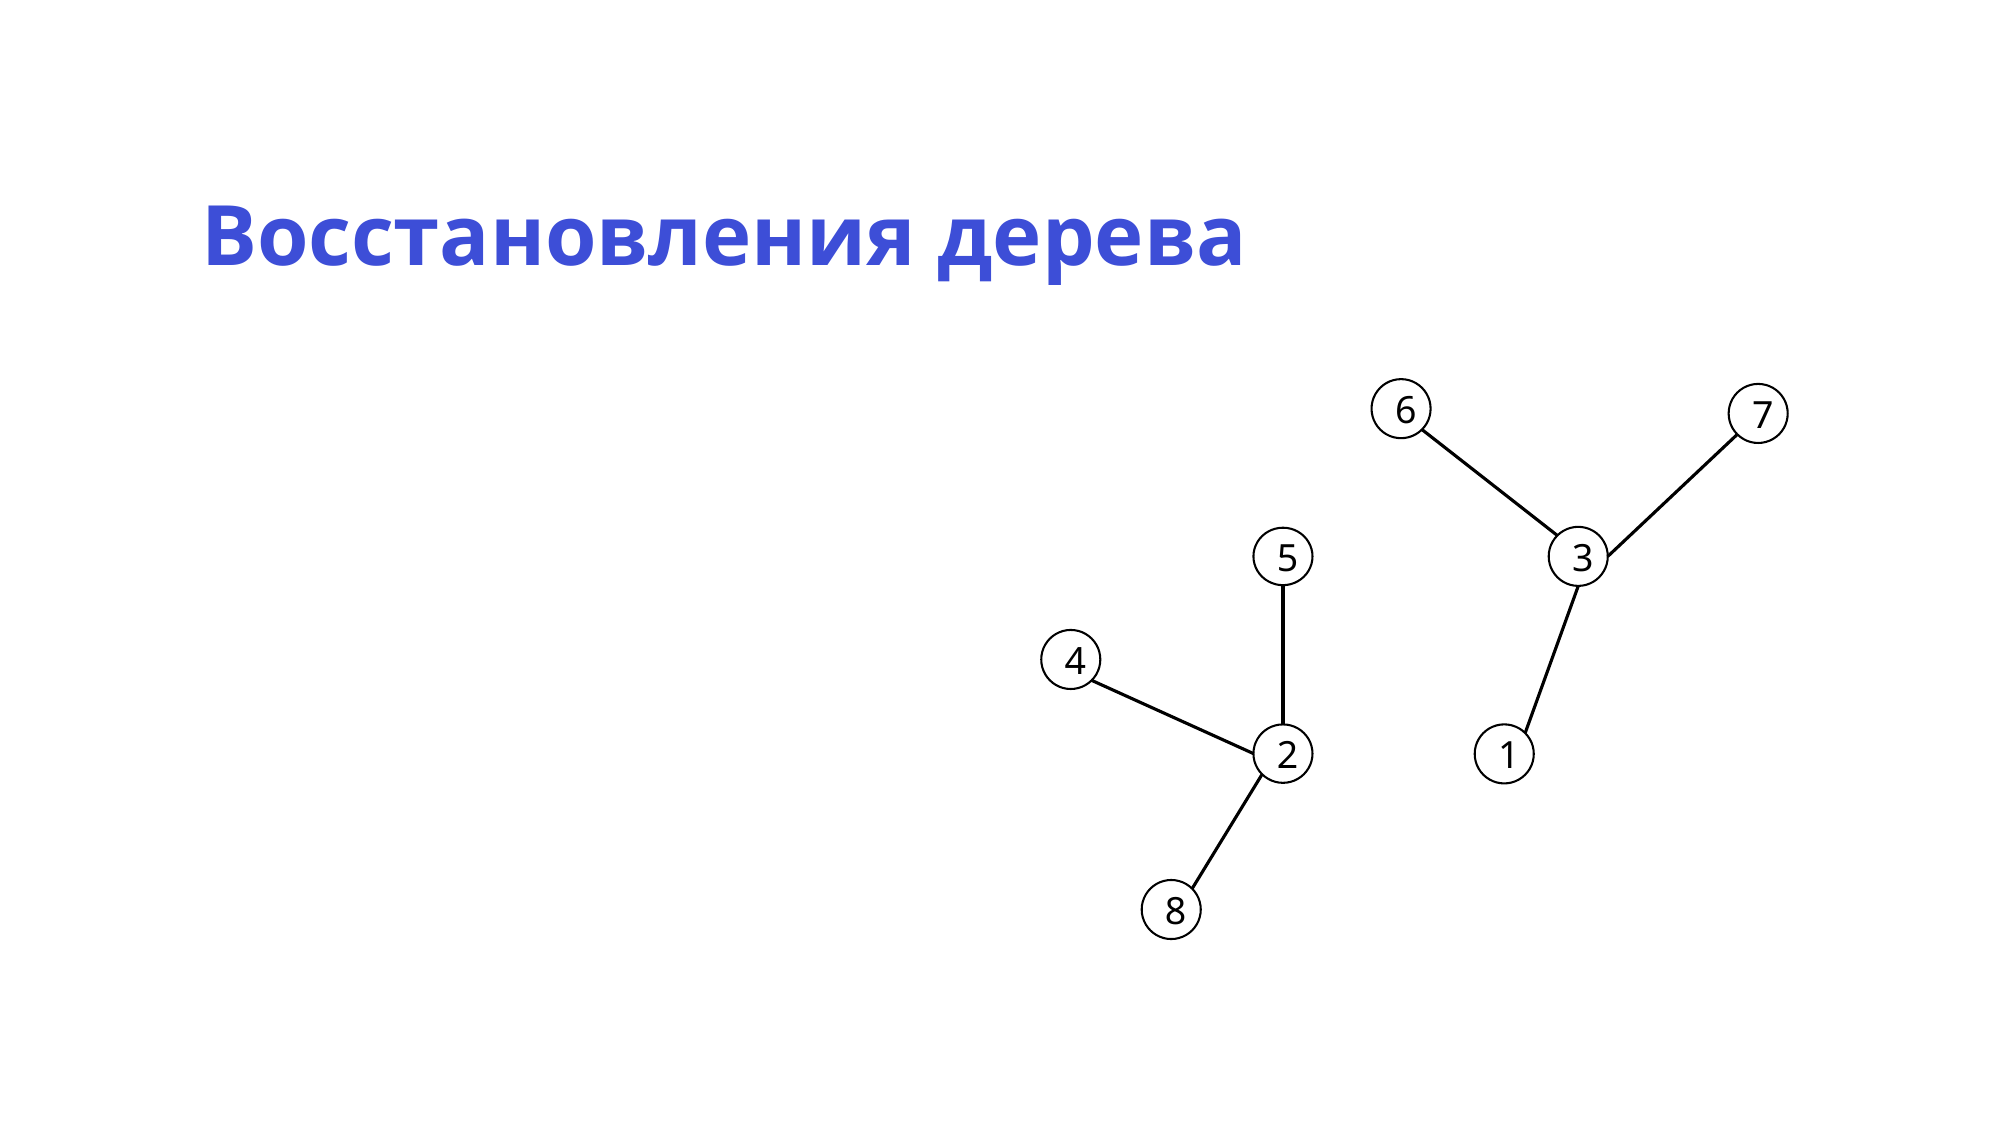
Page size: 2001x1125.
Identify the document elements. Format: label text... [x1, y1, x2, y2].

text_box 6 [1370, 378, 1432, 440]
text_box 2 [1252, 723, 1314, 784]
text_box 1 [1473, 723, 1535, 785]
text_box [1192, 774, 1263, 889]
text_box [1525, 585, 1579, 734]
text_box 8 [1140, 878, 1202, 941]
text_box 4 [1040, 628, 1102, 691]
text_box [1422, 429, 1558, 536]
text_box 5 [1252, 526, 1314, 587]
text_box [1607, 434, 1738, 557]
text_box 7 [1727, 382, 1789, 445]
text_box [1091, 680, 1254, 754]
text_box Восстановления дерева [186, 185, 1814, 306]
text_box 3 [1547, 525, 1609, 587]
